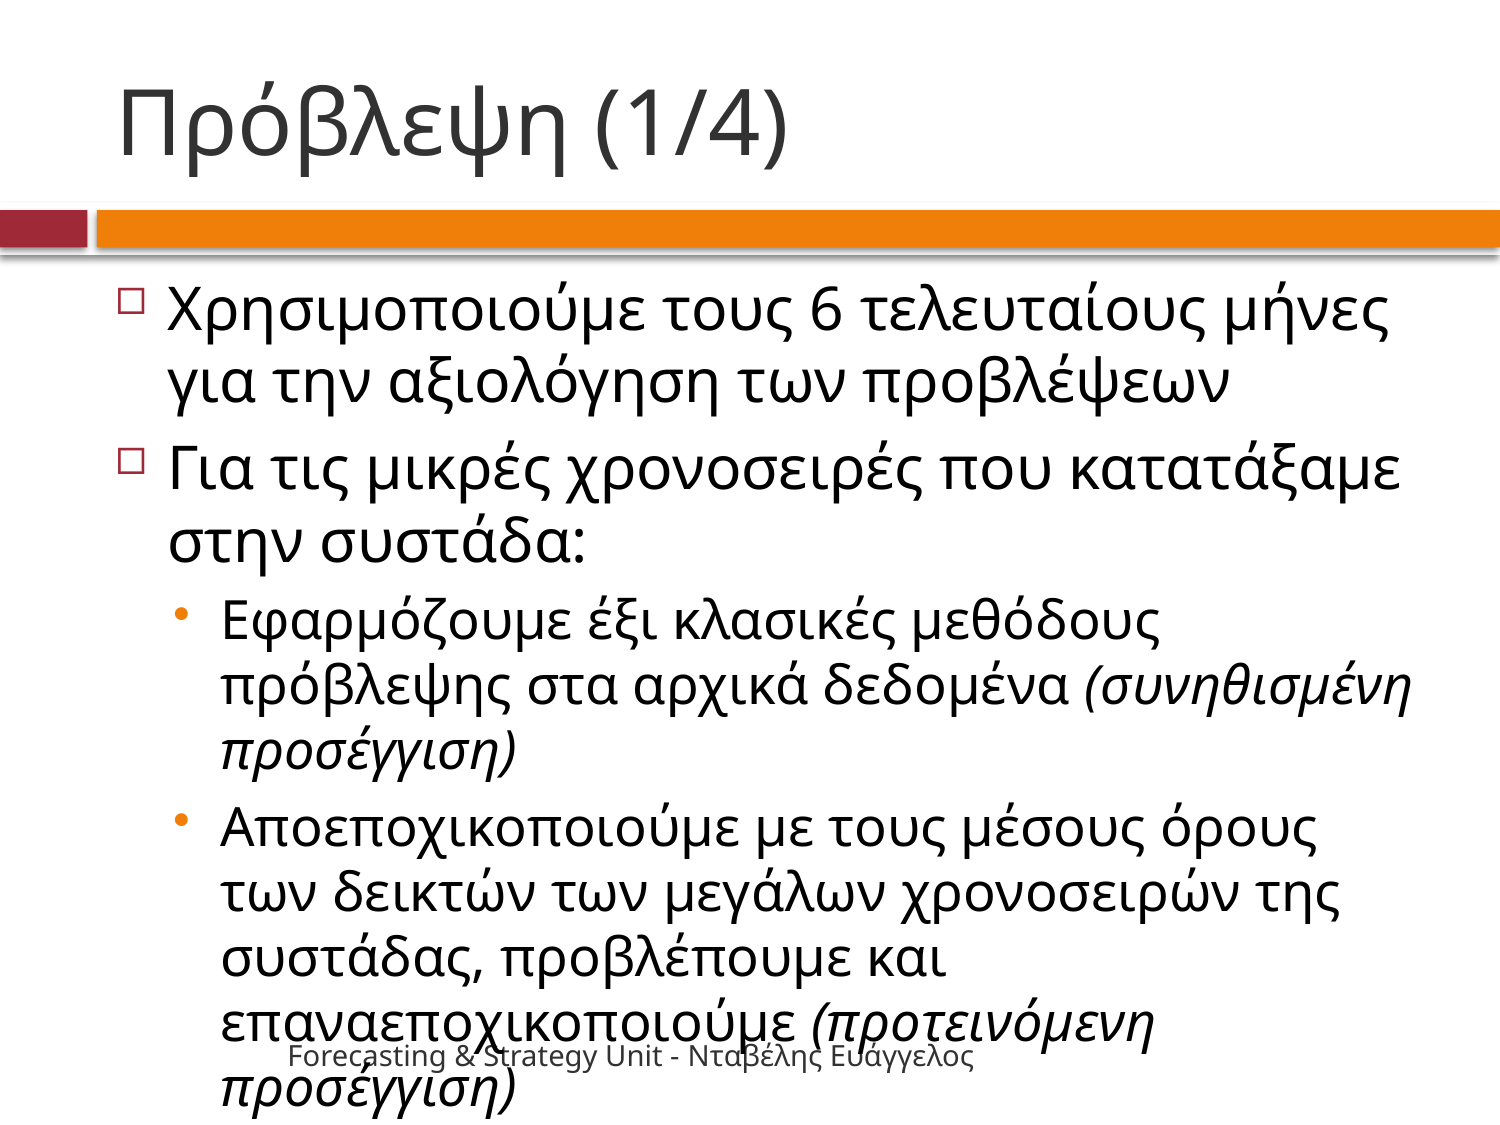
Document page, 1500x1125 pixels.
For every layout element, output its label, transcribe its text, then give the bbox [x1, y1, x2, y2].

footer Forecasting & Strategy Unit - Νταβέλης Ευάγγελος [99, 1024, 990, 1085]
title Πρόβλεψη (1/4) [100, 37, 1438, 200]
list Χρησιμοποιούμε τους 6 τελευταίους μήνες για την αξιολόγηση των προβλέψεων Για τις μικρές χρονοσειρές που κατατάξαμε στην συστάδα: Εφαρμόζουμε έξι κλασικές μεθόδους πρόβλεψης στα αρχικά δεδομένα (συνηθισμένη προσέγγιση) Αποεποχικοποιούμε με τους μέσους όρους των δεικτών των μεγάλων χρονοσειρών της συστάδας, προβλέπουμε και επαναεποχικοποιούμε (προτεινόμενη προσέγγιση) [100, 262, 1438, 1000]
